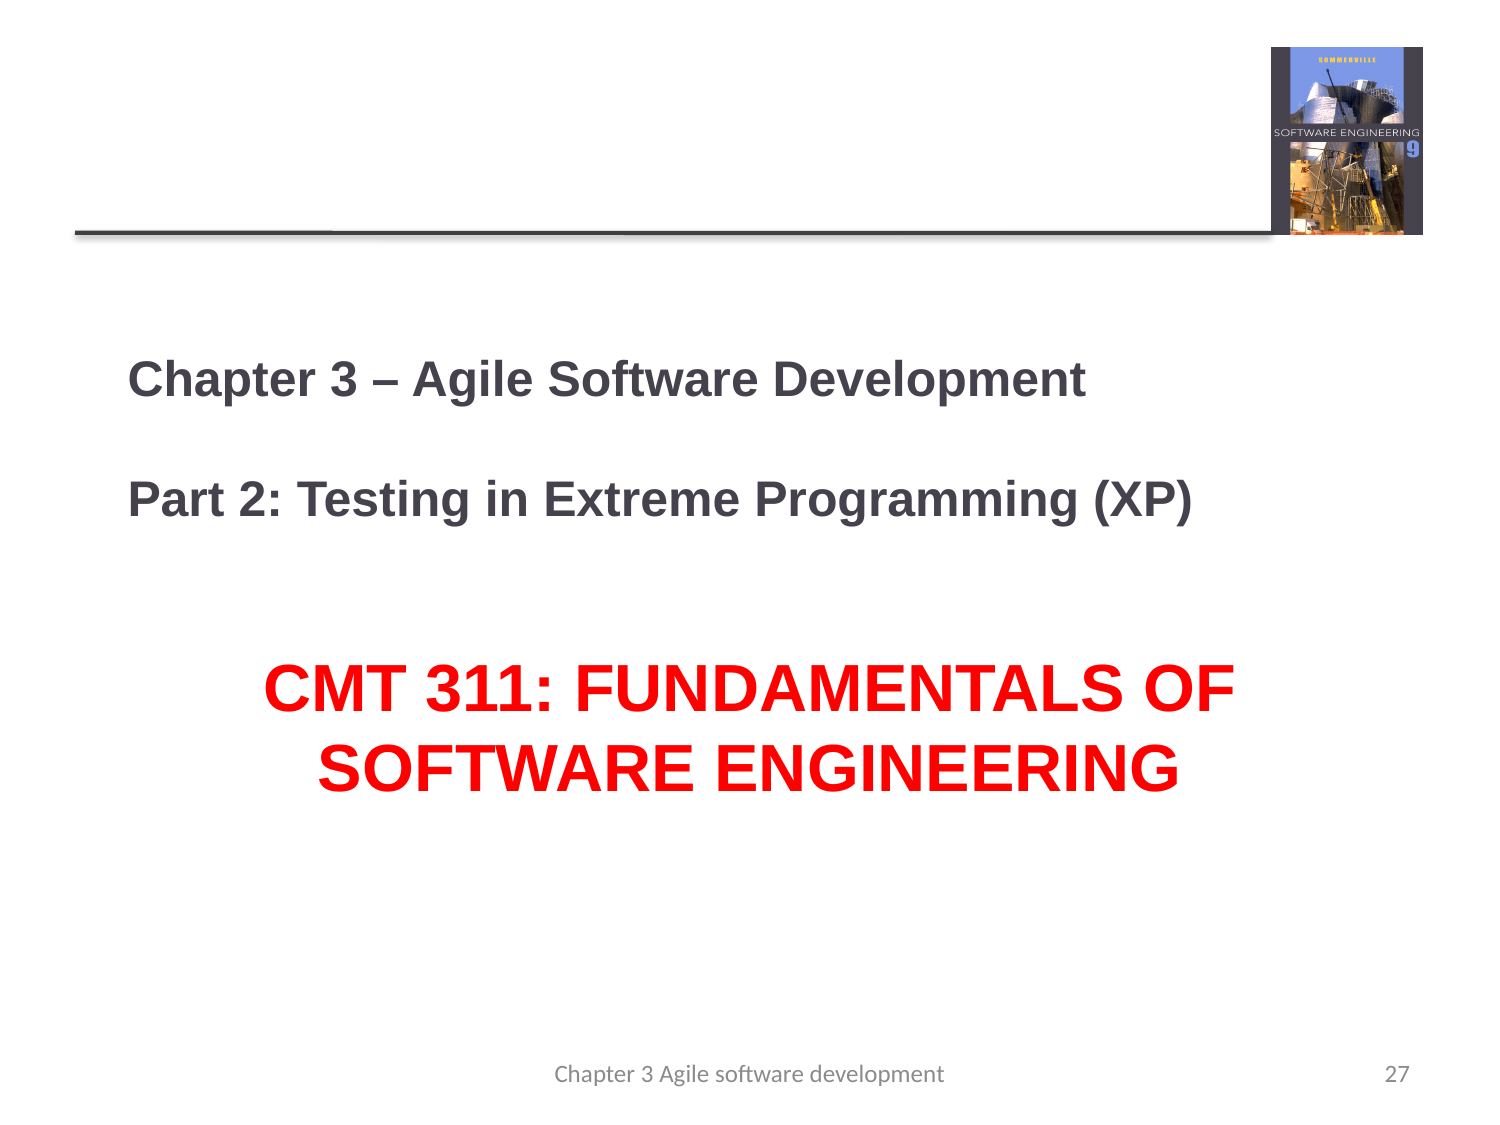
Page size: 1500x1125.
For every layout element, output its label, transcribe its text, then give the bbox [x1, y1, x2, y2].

picture [1271, 47, 1423, 235]
footer Chapter 3 Agile software development [512, 1042, 988, 1103]
slide_number 27 [1074, 1042, 1425, 1103]
subtitle CMT 311: FUNDAMENTALS OF SOFTWARE ENGINEERING [225, 637, 1275, 925]
title Chapter 3 – Agile Software Development Part 2: Testing in Extreme Programming (XP) [112, 315, 1388, 557]
